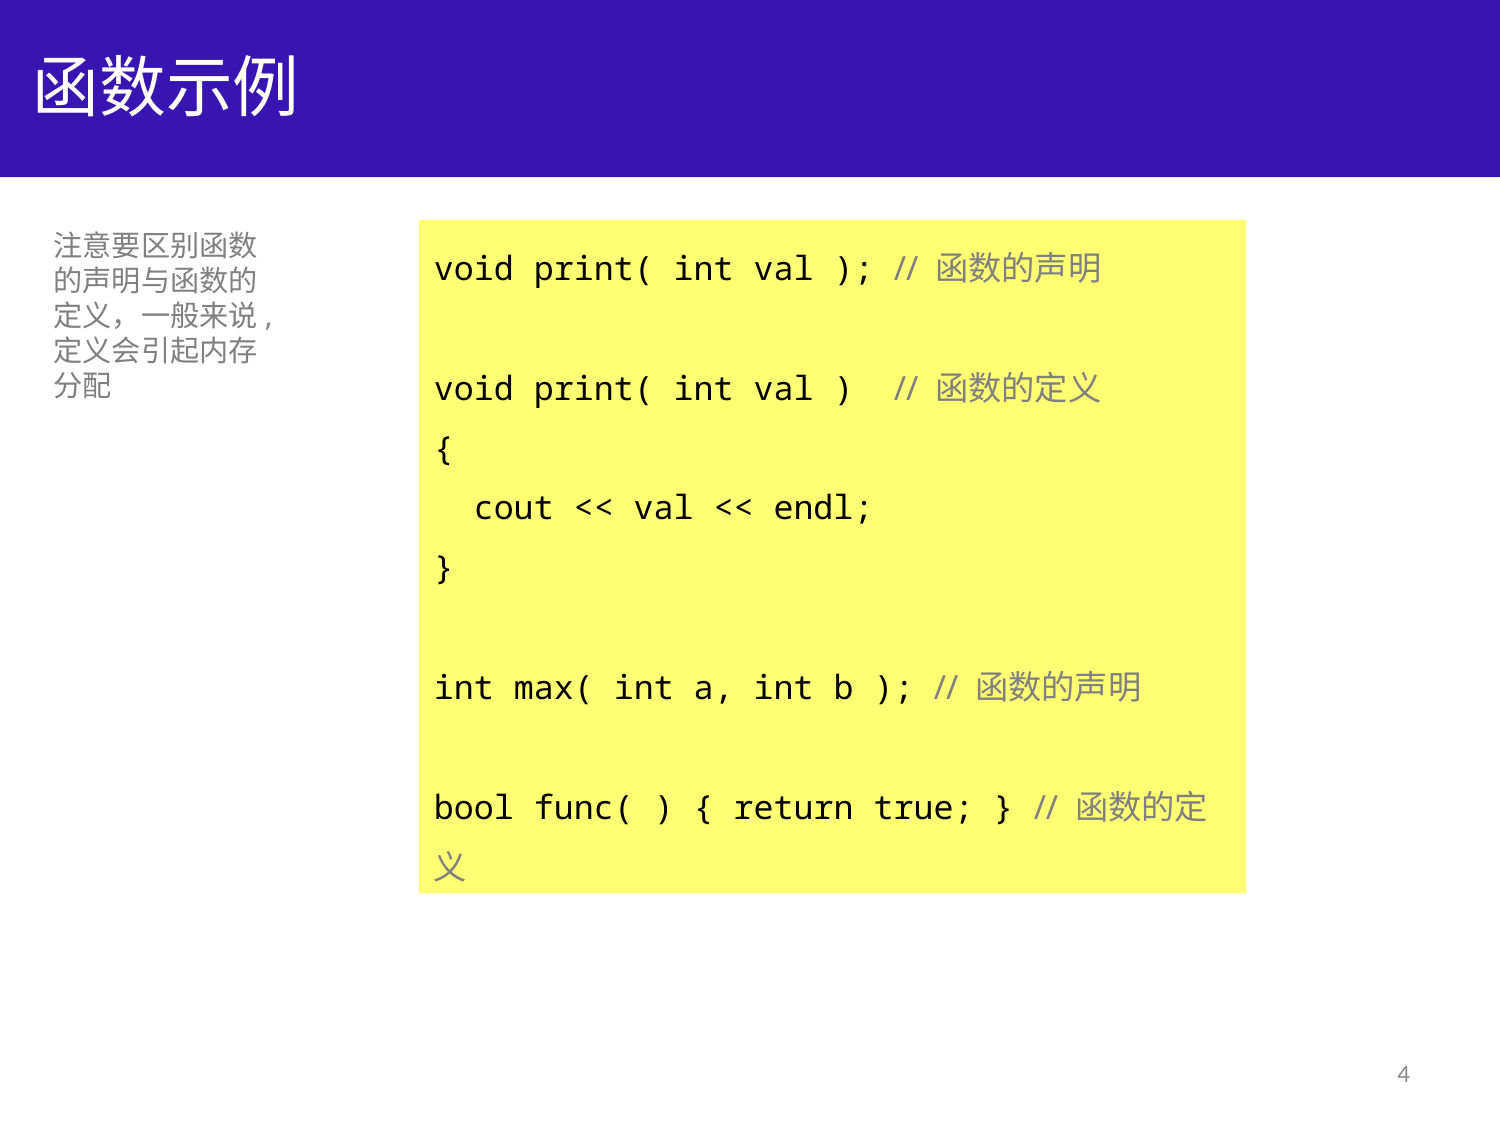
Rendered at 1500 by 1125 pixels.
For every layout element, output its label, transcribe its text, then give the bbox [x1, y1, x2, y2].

text_box 注意要区别函数 的声明与函数的 定义，一般来说, 定义会引起内存 分配 [38, 219, 288, 410]
text_box void print( int val ); // 函数的声明 void print( int val ) // 函数的定义 { cout << val << endl; } int max( int a, int b ); // 函数的声明 bool func( ) { return true; } // 函数的定义 [419, 219, 1247, 894]
slide_number 4 [1074, 1042, 1425, 1103]
title 函数示例 [17, 9, 1368, 161]
